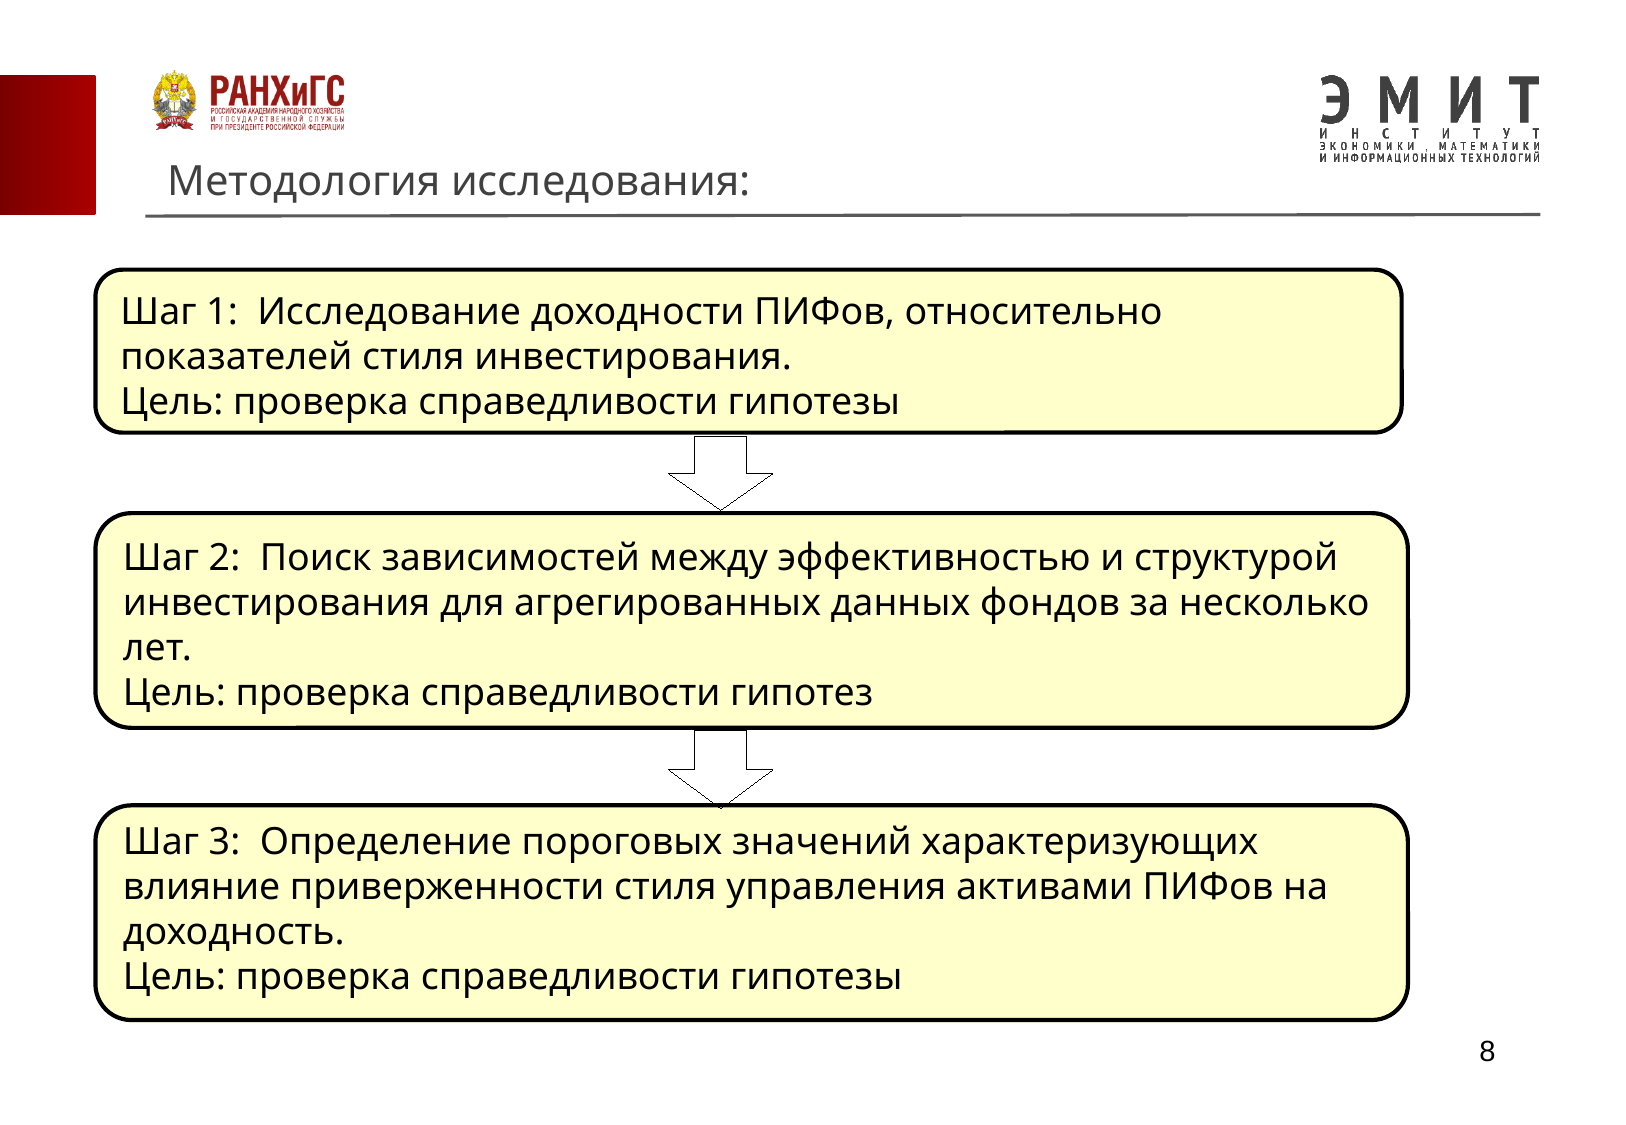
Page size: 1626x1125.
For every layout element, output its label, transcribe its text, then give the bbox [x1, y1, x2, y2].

text_box [0, 75, 96, 215]
text_box [668, 730, 773, 805]
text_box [95, 512, 1409, 729]
picture [152, 70, 344, 131]
picture [1320, 75, 1540, 163]
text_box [95, 805, 1409, 1021]
slide_number 8 [1469, 1024, 1504, 1073]
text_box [95, 269, 1402, 435]
text_box Методология исследования: [159, 137, 1537, 213]
text_box [668, 436, 773, 511]
